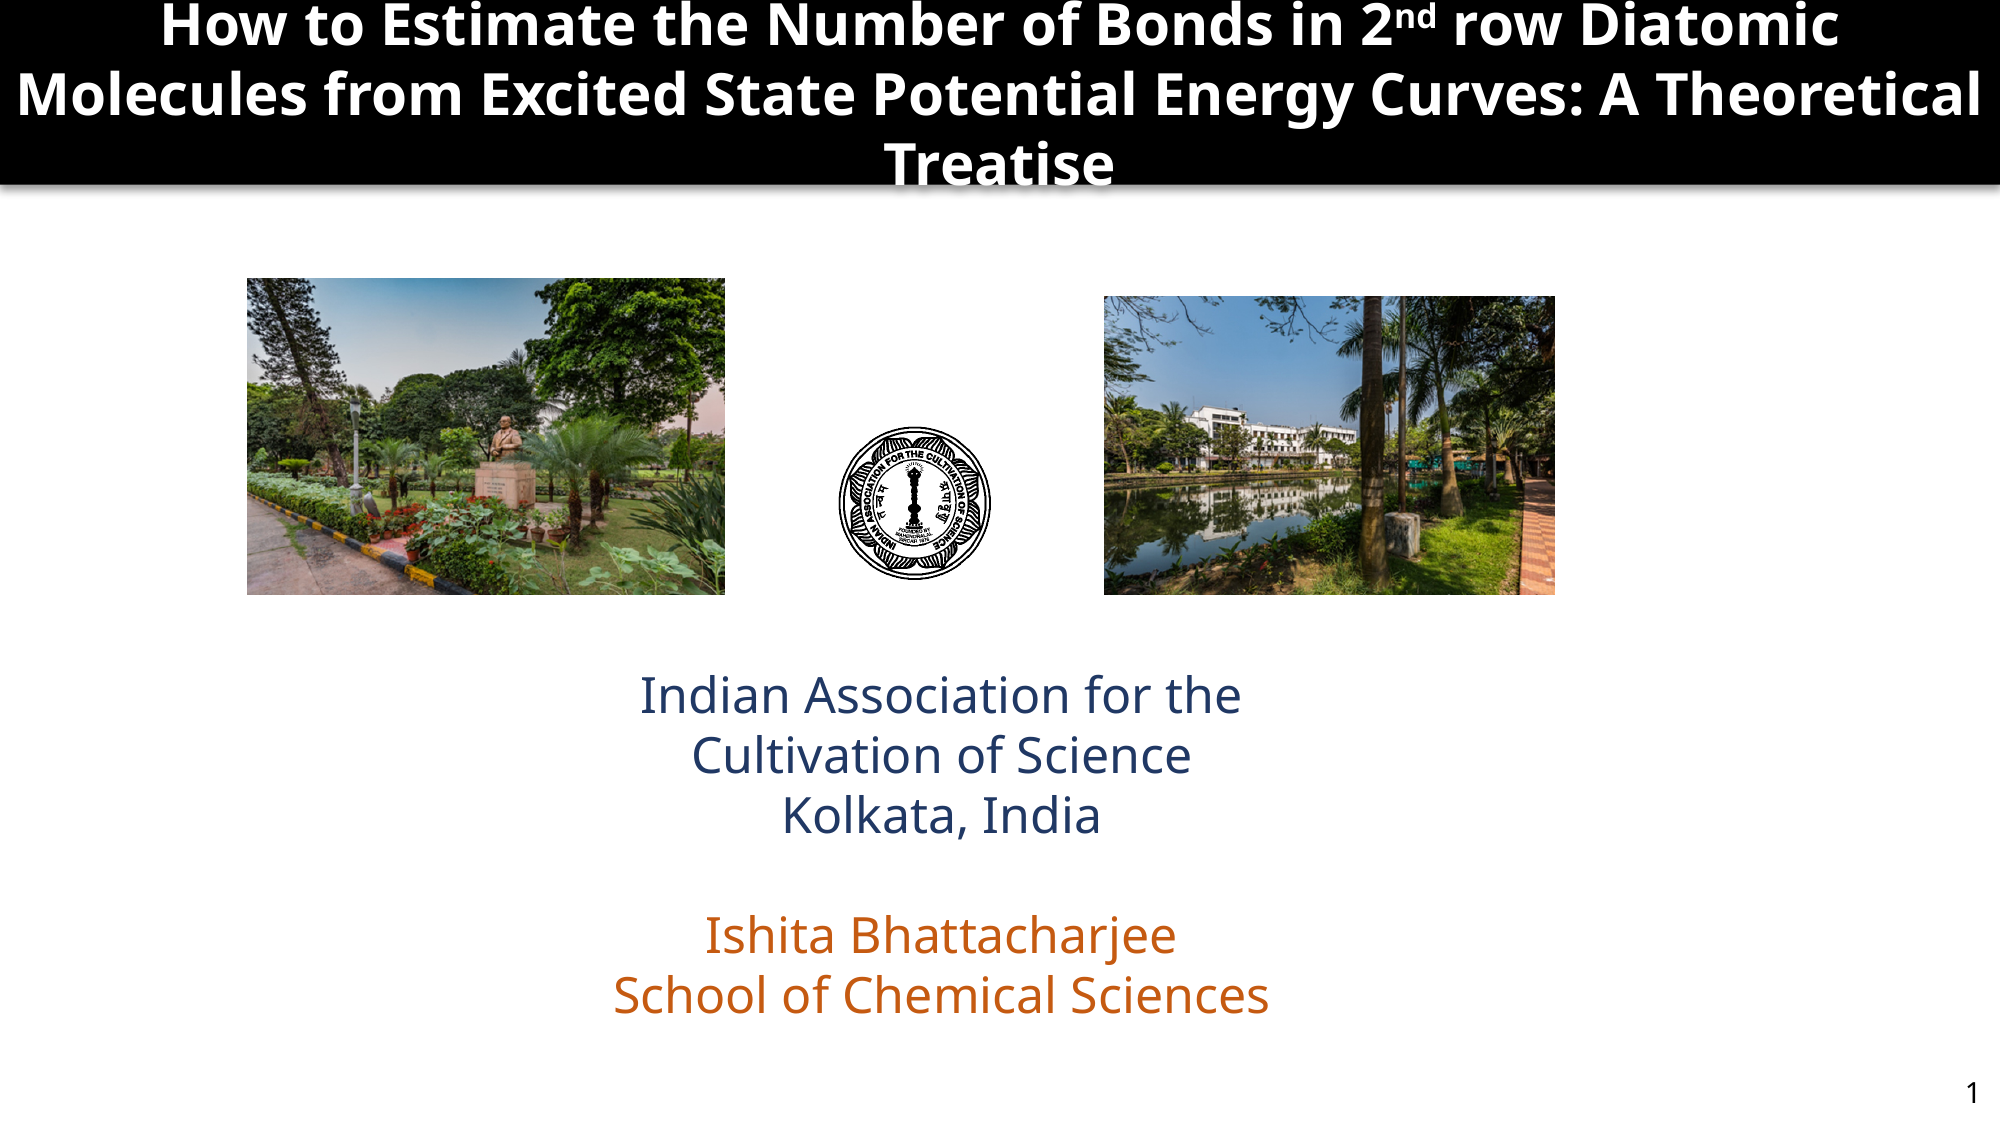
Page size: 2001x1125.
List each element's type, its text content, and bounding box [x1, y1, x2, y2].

text_box Indian Association for the Cultivation of Science Kolkata, India Ishita Bhattacharjee School of Chemical Sciences [554, 656, 1330, 1032]
text_box 1 [1862, 1064, 1997, 1125]
text_box How to Estimate the Number of Bonds in 2nd row Diatomic Molecules from Excited State Potential Energy Curves: A Theoretical Treatise [0, 0, 2000, 186]
picture [833, 421, 996, 585]
picture [1104, 296, 1555, 595]
picture [247, 278, 725, 595]
